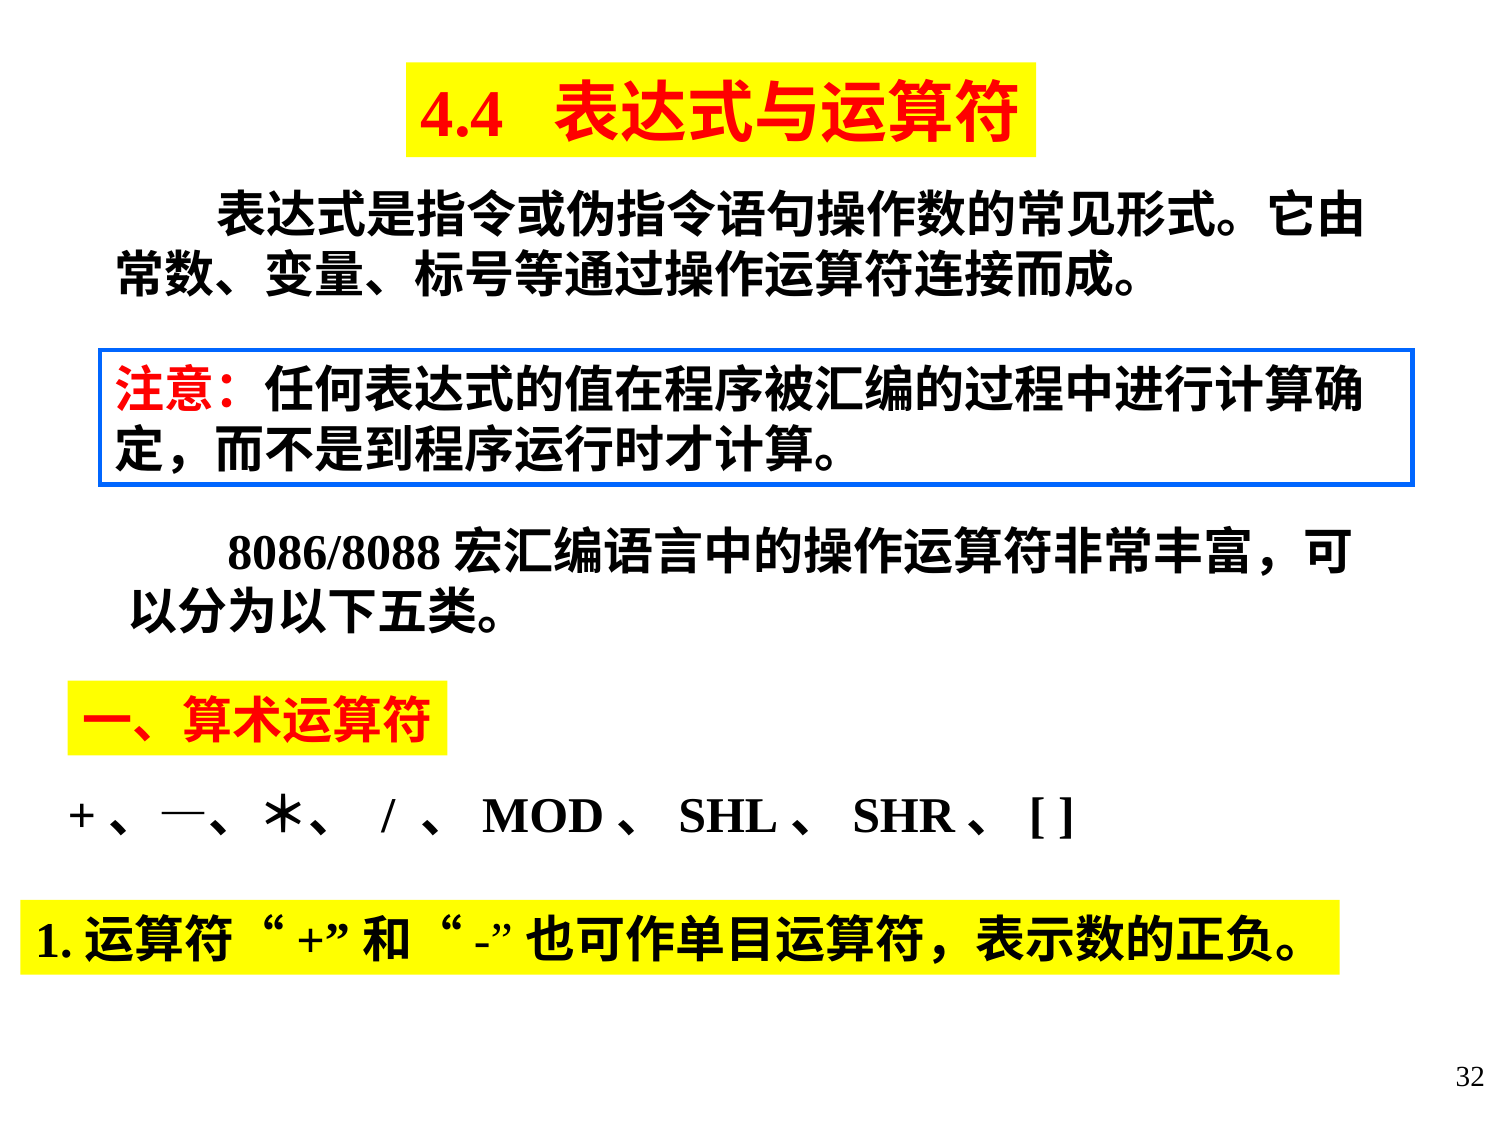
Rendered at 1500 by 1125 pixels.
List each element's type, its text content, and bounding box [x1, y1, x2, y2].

text_box 一、算术运算符 [67, 680, 448, 756]
text_box 表达式是指令或伪指令语句操作数的常见形式。它由常数、变量、标号等通过操作运算符连接而成。 [99, 174, 1406, 310]
text_box +、—、＊、 / 、MOD、SHL、SHR、[ ] [52, 774, 1090, 850]
text_box 32 [1387, 1049, 1500, 1125]
text_box 8086/8088宏汇编语言中的操作运算符非常丰富，可以分为以下五类。 [112, 512, 1413, 648]
text_box 注意：任何表达式的值在程序被汇编的过程中进行计算确定，而不是到程序运行时才计算。 [99, 349, 1413, 485]
text_box 1.运算符“+”和“-”也可作单目运算符，表示数的正负。 [20, 899, 1340, 975]
text_box 4.4 表达式与运算符 [406, 62, 1037, 158]
